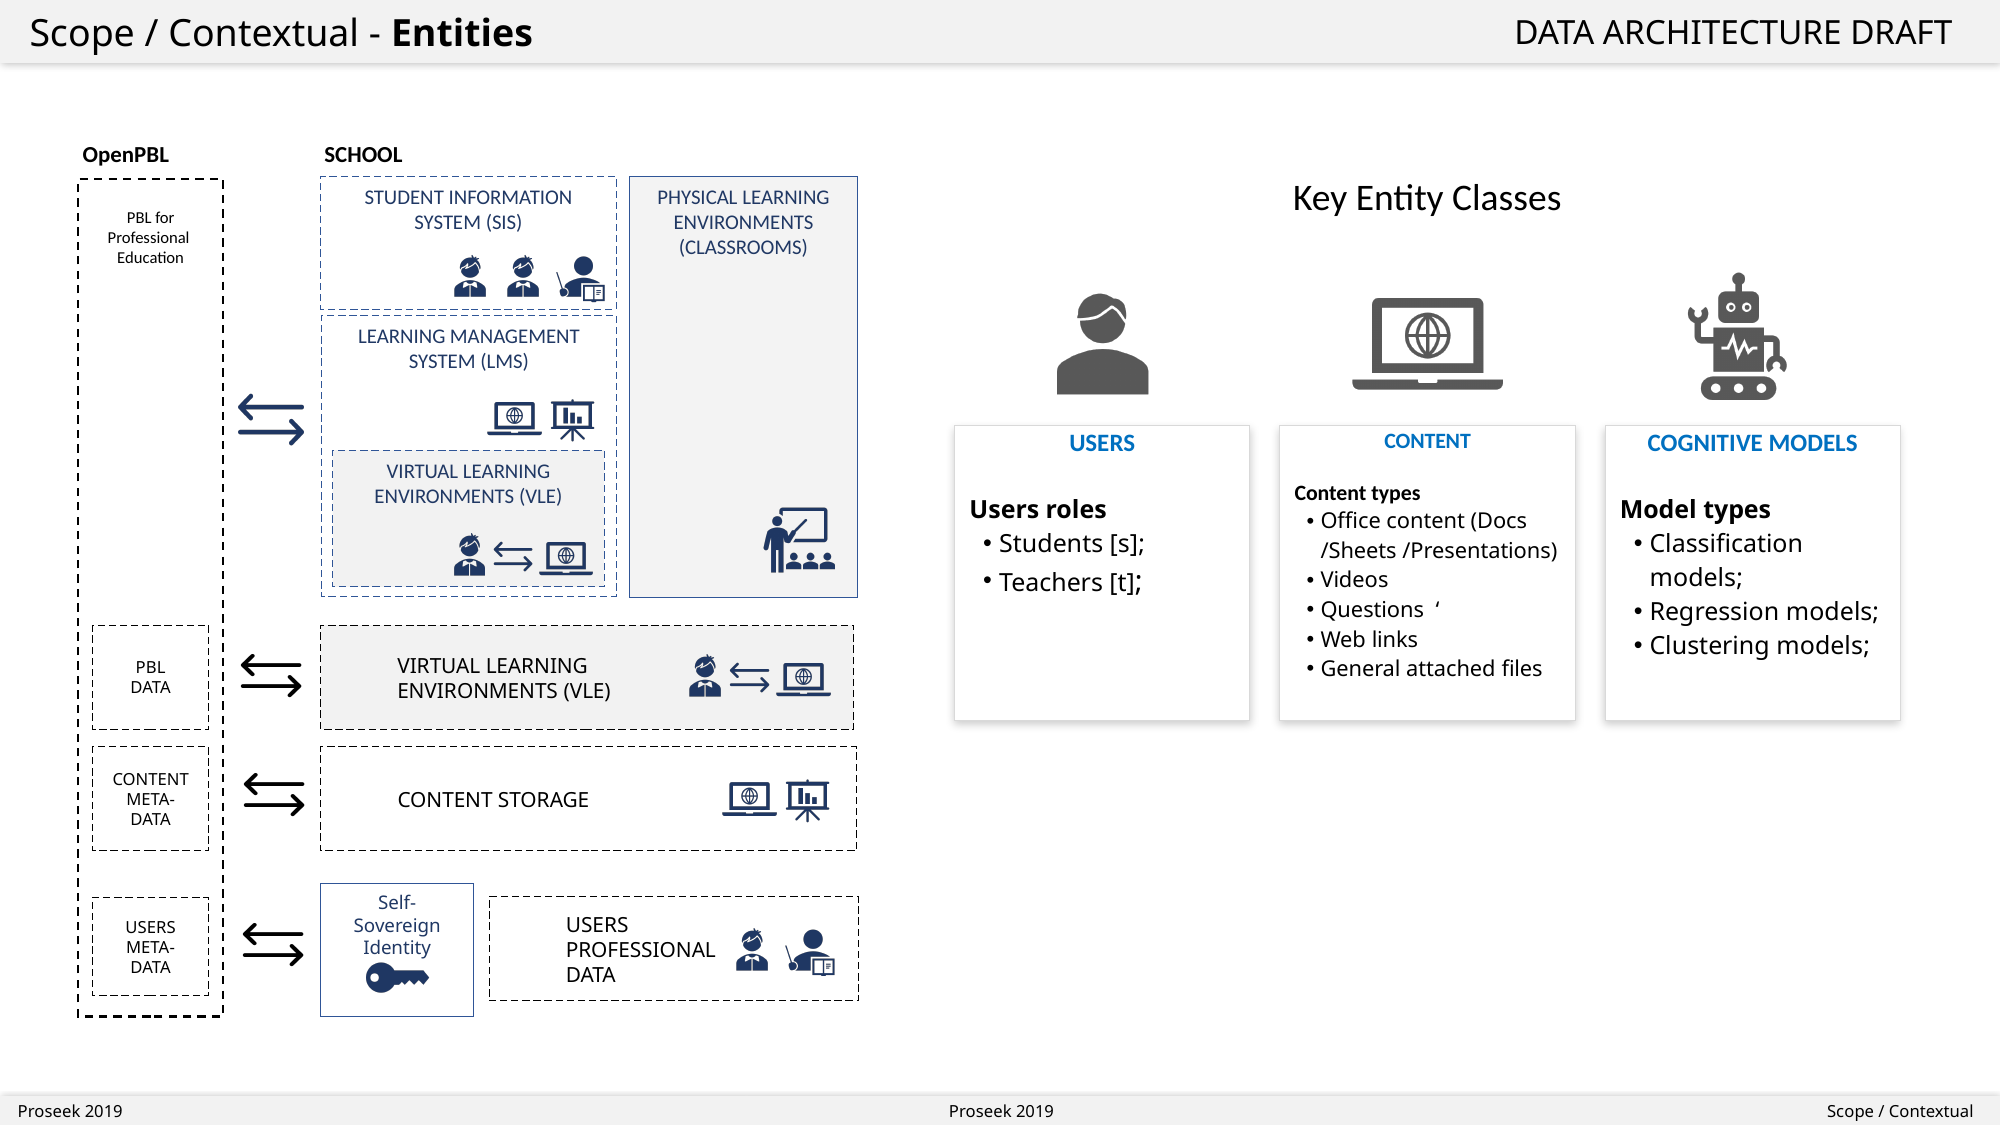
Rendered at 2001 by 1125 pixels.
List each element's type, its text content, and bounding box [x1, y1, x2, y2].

text_box Key Entity Classes [1234, 165, 1621, 226]
table_header Scope / Contextual - Entities [0, 0, 1294, 63]
picture [1034, 278, 1171, 414]
table_header DATA ARCHITECTURE DRAFT [1294, 0, 2000, 63]
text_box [67, 132, 859, 1017]
picture [1663, 263, 1814, 414]
text_box COGNITIVE MODELS Model types Classification models; Regression models; Clustering models; [1605, 425, 1901, 721]
text_box CONTENT Content types Office content (Docs /Sheets /Presentations) Videos Questions ‘ Web links General attached files [1279, 425, 1576, 721]
table_header Scope / Contextual [1258, 1096, 2000, 1125]
table_header Proseek 2019 [0, 1096, 745, 1125]
table_header Proseek 2019 [745, 1096, 1258, 1125]
text_box USERS Users roles Students [s]; Teachers [t]; [954, 425, 1250, 721]
picture [1349, 265, 1506, 422]
